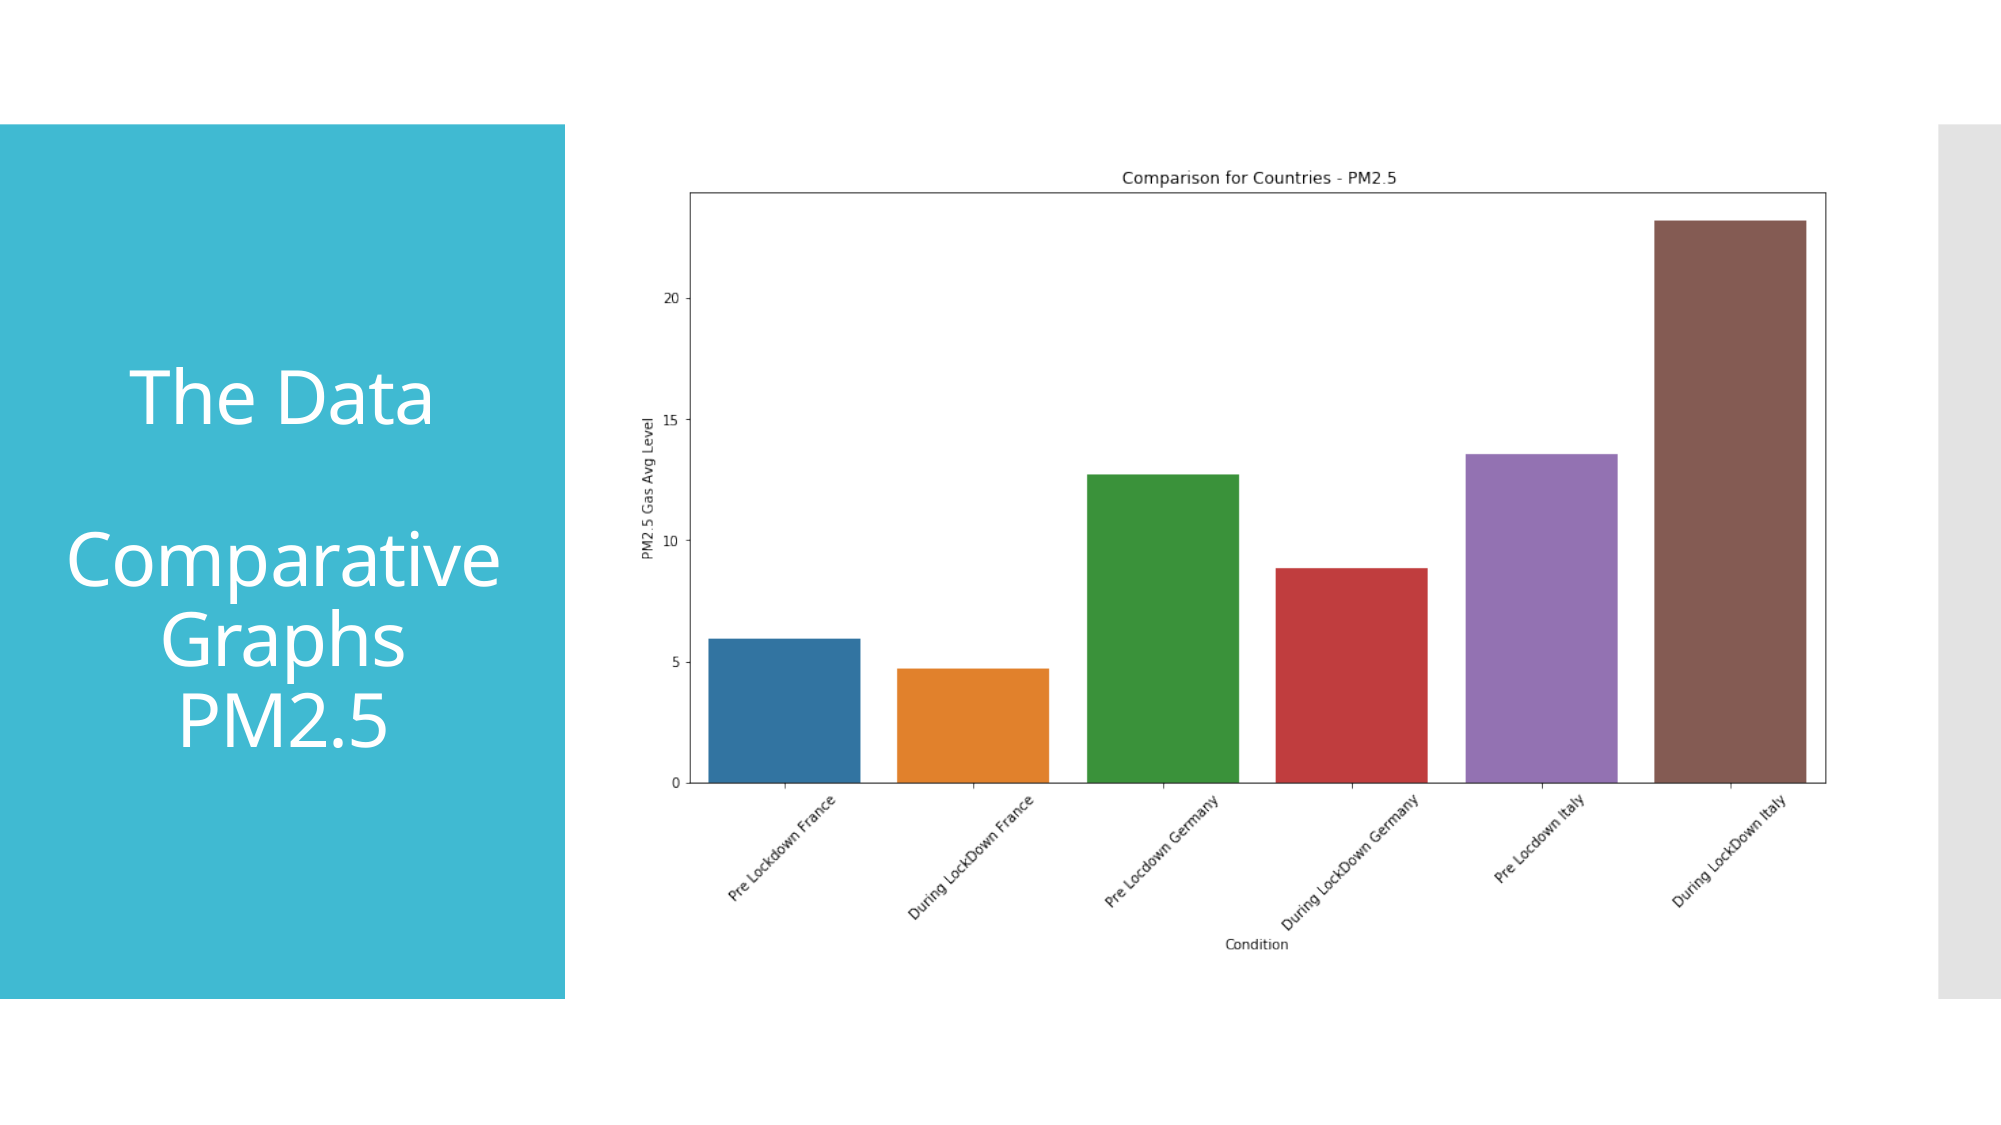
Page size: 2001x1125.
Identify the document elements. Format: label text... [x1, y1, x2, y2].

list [634, 161, 1835, 962]
title The Data Comparative Graphs PM2.5 [41, 184, 525, 940]
